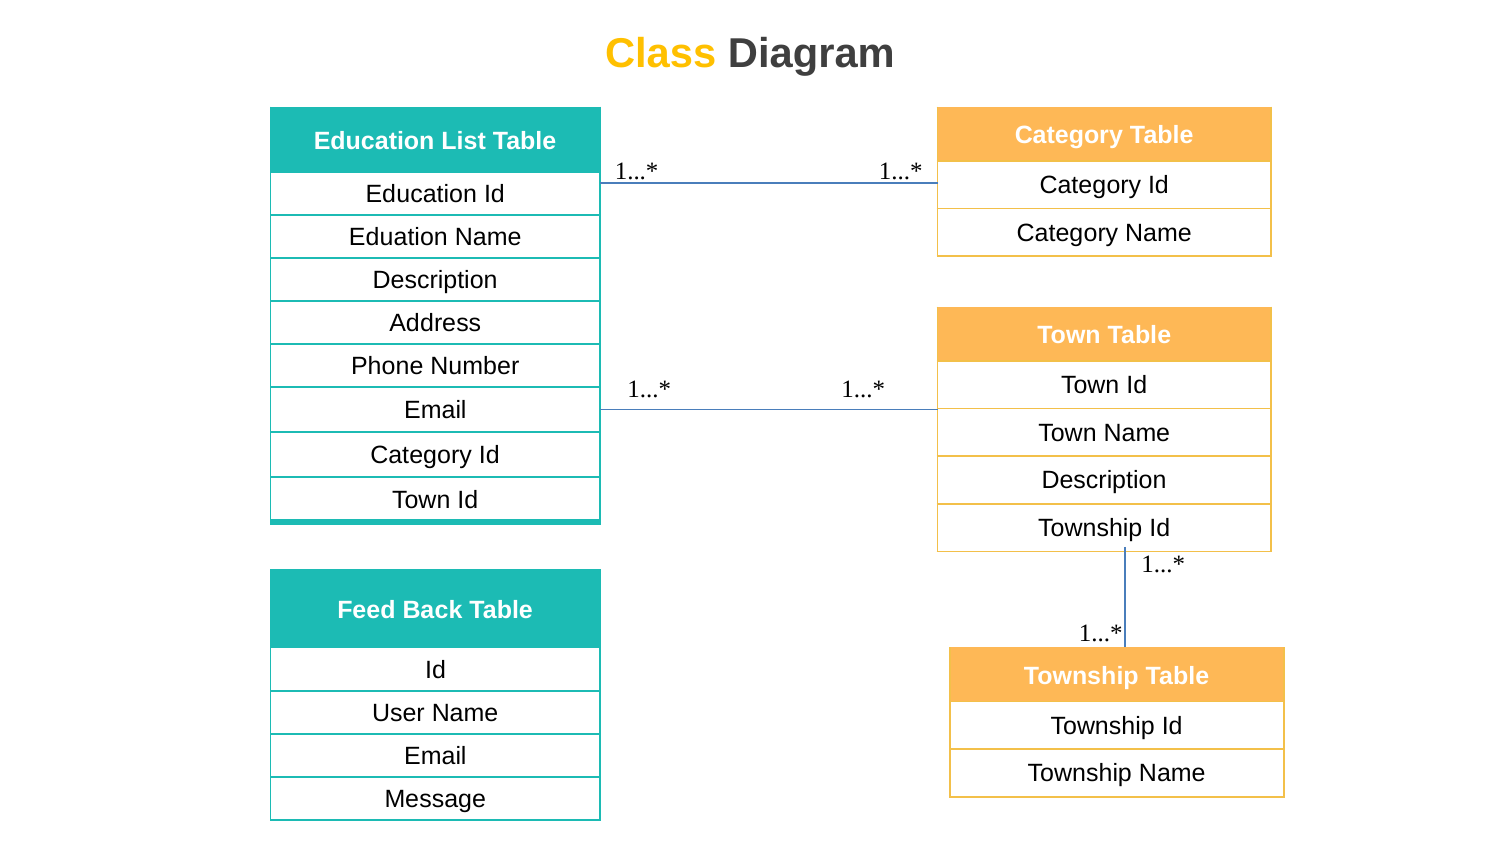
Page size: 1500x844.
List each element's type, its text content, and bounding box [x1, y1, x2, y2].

table_cell Phone Number [271, 345, 599, 386]
text_box 1...* [864, 146, 975, 191]
table_cell Eduation Name [271, 216, 599, 257]
table_cell Town Id [938, 362, 1270, 408]
table_header Category Table [938, 112, 1270, 160]
table_header Feed Back Table [271, 575, 599, 647]
text_box 1...* [826, 365, 938, 409]
table_cell Education Id [271, 173, 599, 214]
table_cell User Name [271, 692, 599, 733]
table_cell Description [938, 457, 1270, 503]
table_cell Township Id [938, 505, 1270, 551]
table_cell Township Id [951, 702, 1283, 748]
table_cell Address [271, 302, 599, 343]
table_cell Description [271, 259, 599, 300]
table_cell Email [271, 388, 599, 431]
table_header Education List Table [271, 112, 599, 171]
table_cell Town Id [271, 478, 599, 519]
table_cell Id [271, 648, 599, 690]
text_box 1...* [612, 365, 724, 408]
table_cell Category Id [271, 433, 599, 476]
table_header Town Table [938, 312, 1270, 360]
title Class Diagram [0, 4, 1500, 97]
table_cell Message [271, 778, 599, 819]
text_box 1...* [1064, 609, 1175, 654]
table_header Township Table [951, 653, 1283, 701]
text_box 1...* [1126, 540, 1238, 585]
table_cell Category Id [938, 162, 1270, 208]
text_box 1...* [600, 146, 711, 182]
table_cell Township Name [951, 750, 1283, 796]
table_cell Category Name [938, 209, 1270, 255]
table_cell Email [271, 735, 599, 776]
table_cell Town Name [938, 409, 1270, 455]
